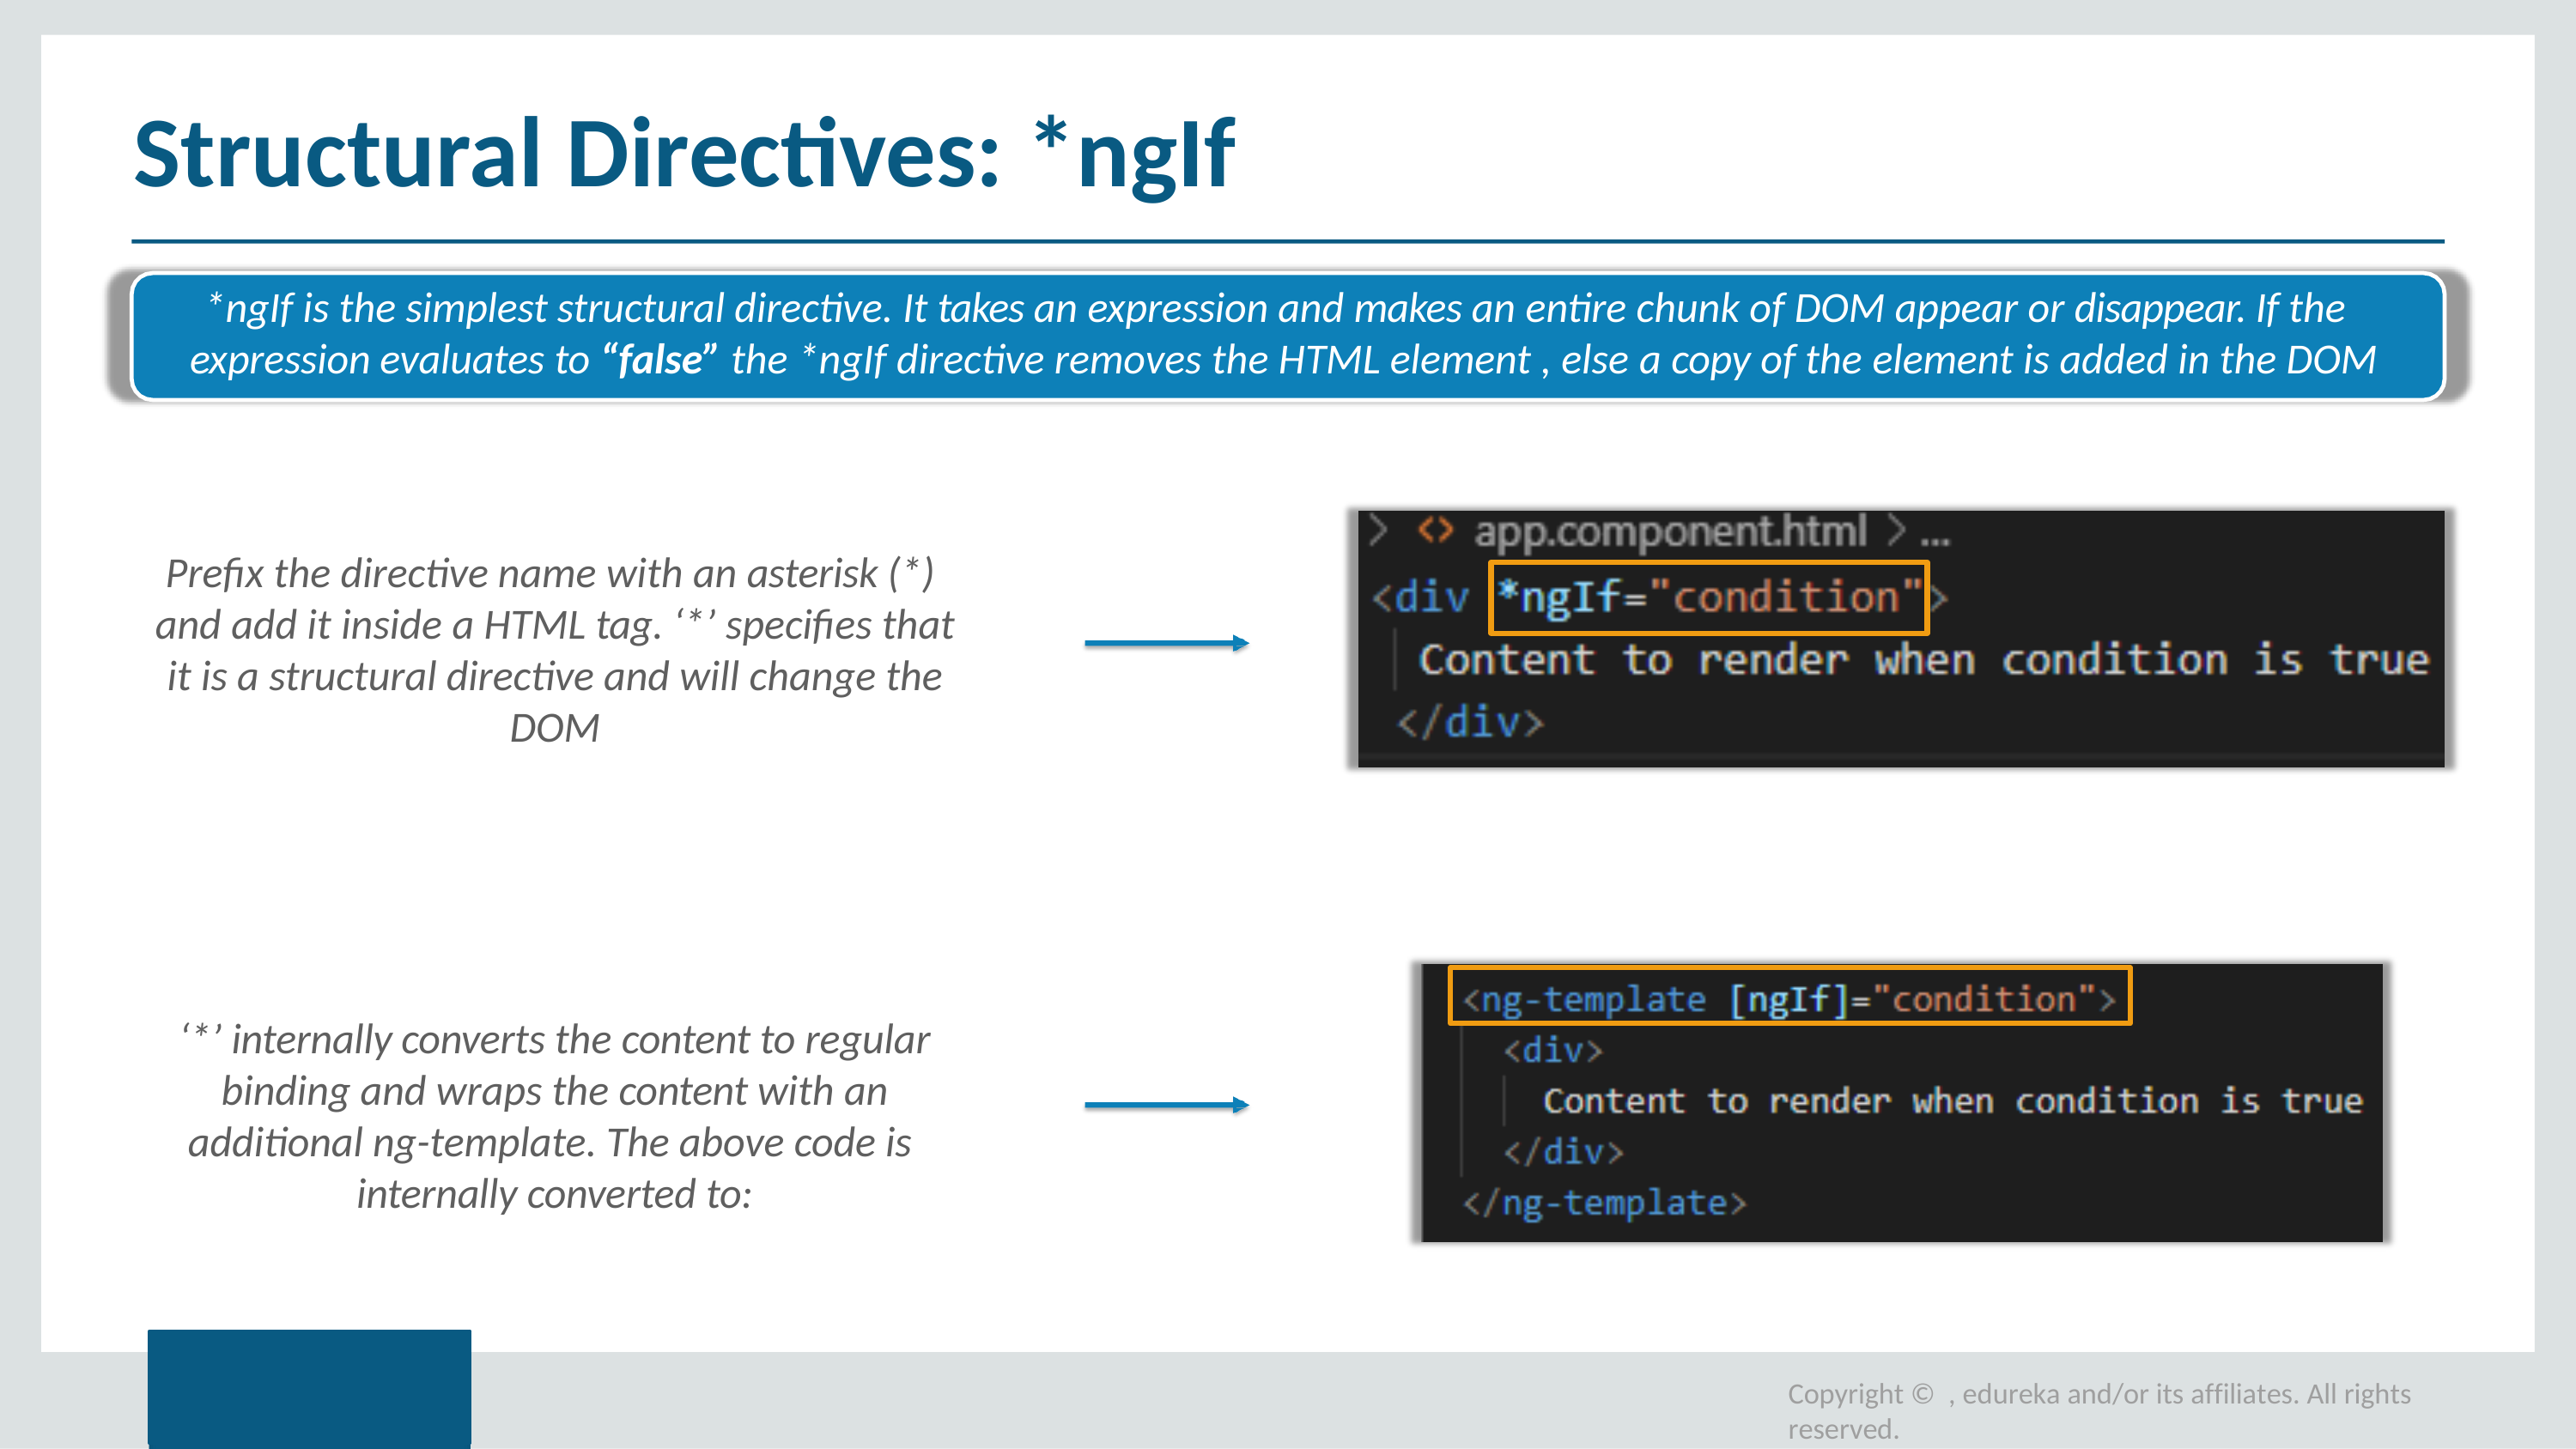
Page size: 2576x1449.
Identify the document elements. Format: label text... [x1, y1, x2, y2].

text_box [99, 264, 2476, 409]
text_box ‘*’ internally converts the content to regular binding and wraps the content with an additional ng-template. The above code is internally converted to: [174, 1008, 934, 1216]
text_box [147, 1329, 472, 1446]
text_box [1404, 955, 2398, 1252]
title Structural Directives: *ngIf [131, 84, 1240, 263]
text_box Copyright © , edureka and/or its affiliates. All rights reserved. [1786, 1372, 2524, 1446]
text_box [1340, 501, 2462, 778]
text_box Prefix the directive name with an asterisk (*) and add it inside a HTML tag. ‘*’ specifies that it is a structural directive and will change the DOM [153, 543, 957, 751]
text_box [1079, 1096, 1254, 1120]
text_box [1079, 634, 1254, 658]
